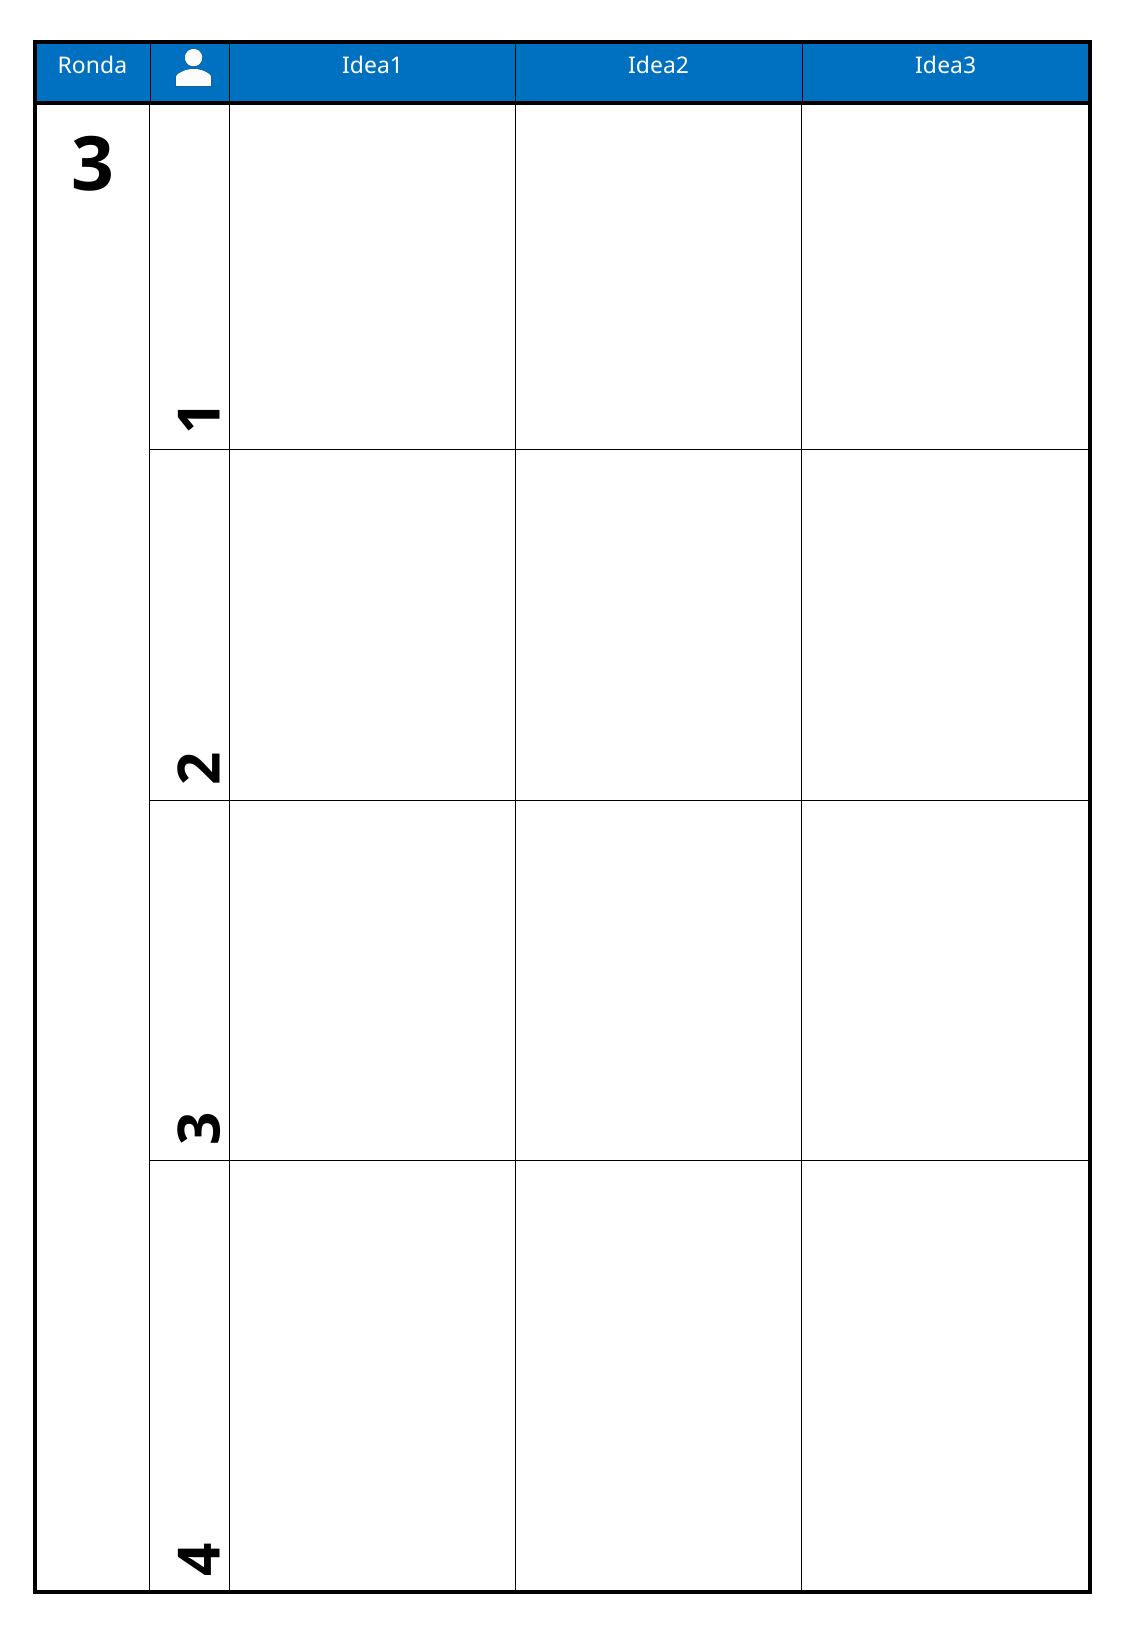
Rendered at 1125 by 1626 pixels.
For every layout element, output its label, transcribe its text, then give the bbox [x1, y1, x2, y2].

table_cell [802, 105, 1088, 449]
table_cell 3 [37, 105, 149, 1590]
table_cell [230, 801, 515, 1160]
table_header Idea2 [516, 44, 802, 101]
table_cell [516, 801, 801, 1160]
table_cell [230, 105, 515, 449]
table_header [151, 44, 229, 101]
table_cell [516, 450, 801, 800]
table_header Idea1 [230, 44, 515, 101]
table_cell 4 [150, 1161, 229, 1590]
table_cell [230, 450, 515, 800]
table_header Idea3 [803, 44, 1088, 101]
table_cell [230, 1161, 515, 1590]
table_cell 3 [150, 801, 229, 1160]
table_cell [802, 1161, 1088, 1590]
table_header Ronda [37, 44, 150, 101]
table_cell [516, 105, 801, 449]
table_cell 1 [150, 105, 229, 449]
table_cell [516, 1161, 801, 1590]
picture [167, 41, 220, 94]
table_cell [802, 801, 1088, 1160]
table_cell [802, 450, 1088, 800]
table_cell 2 [150, 450, 229, 800]
